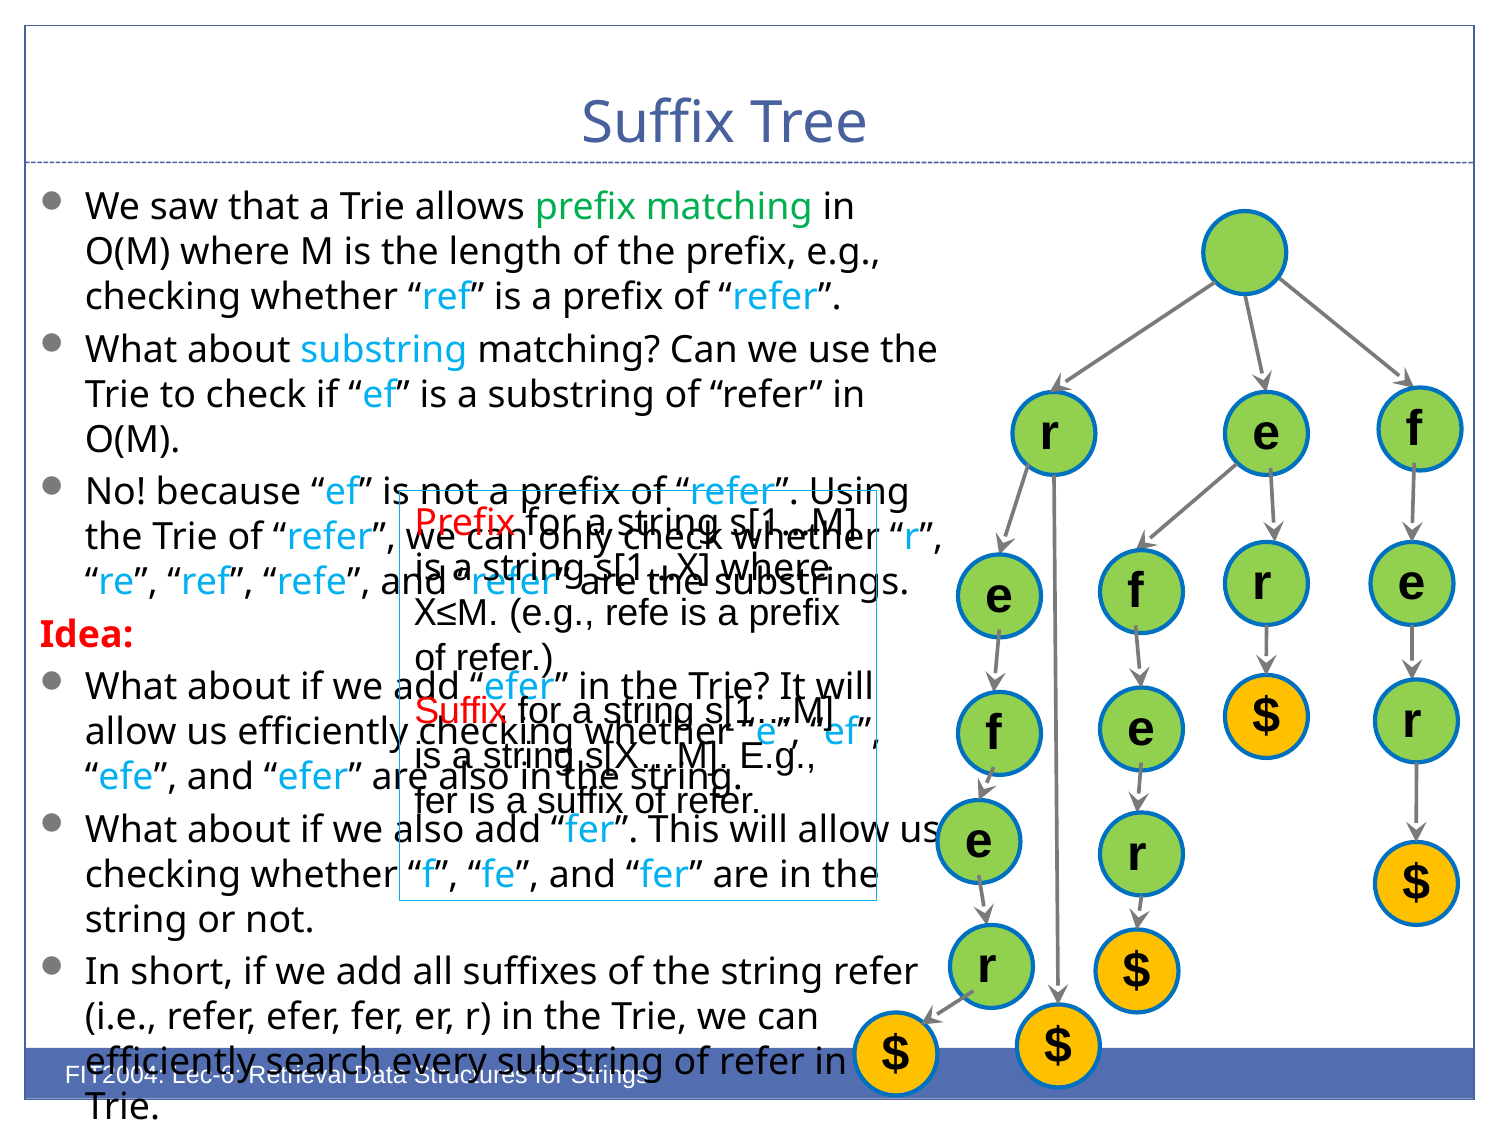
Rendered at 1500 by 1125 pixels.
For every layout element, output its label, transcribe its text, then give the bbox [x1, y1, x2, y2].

text_box Prefix for a string s[1…M] is a string s[1…X] where X≤M. (e.g., refe is a prefix of refer.) Suffix for a string s[1…M] is a string s[X…M]. E.g., fer is a suffix of refer. [399, 490, 877, 901]
title Suffix Tree [0, 37, 1463, 162]
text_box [993, 630, 1000, 688]
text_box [1370, 541, 1454, 626]
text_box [1202, 210, 1287, 295]
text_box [957, 691, 1042, 776]
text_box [1099, 812, 1184, 896]
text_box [957, 554, 1042, 638]
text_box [937, 799, 1021, 884]
table_cell [1407, 541, 1418, 548]
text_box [1012, 391, 1096, 476]
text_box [1224, 391, 1309, 476]
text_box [1135, 463, 1238, 551]
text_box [1378, 387, 1462, 471]
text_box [1411, 463, 1415, 543]
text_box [1374, 841, 1459, 926]
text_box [1374, 679, 1459, 763]
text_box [1224, 541, 1309, 626]
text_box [978, 875, 988, 921]
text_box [1224, 674, 1309, 759]
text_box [1016, 1004, 1101, 1088]
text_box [949, 924, 1034, 1009]
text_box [1049, 281, 1216, 393]
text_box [920, 990, 974, 1025]
footer FIT2004: Lec-6: Retrieval Data Structures for Strings [50, 1051, 800, 1112]
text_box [1136, 895, 1142, 930]
list We saw that a Trie allows prefix matching in O(M) where M is the length of the prefix, e.g., checking whether “ref” is a prefix of “refer”. What about substring matching? Can we use the Trie to check if “ef” is a substring of “refer” in O(M). No! because “ef” is not a prefix of “refer”. Using the Trie of “refer”, we can only check whether “r”, “re”, “ref”, “refe”, and “refer” are the substrings. Idea: What about if we add “efer” in the Trie? It will allow us efficiently checking whether “e”, “ef”, “efe”, and “efer” are also in the string. What about if we also add “fer”. This will allow us checking whether “f”, “fe”, and “fer” are in the string or not. In short, if we add all suffixes of the string refer (i.e., refer, efer, fer, er, r) in the Trie, we can efficiently search every substring of refer in the Trie. [24, 174, 963, 1008]
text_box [1269, 270, 1415, 389]
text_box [1095, 929, 1179, 1013]
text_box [854, 1012, 938, 1096]
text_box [1099, 549, 1184, 634]
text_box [999, 463, 1029, 551]
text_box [1244, 304, 1263, 388]
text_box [1270, 467, 1275, 538]
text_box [1099, 687, 1184, 771]
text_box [1053, 474, 1059, 1005]
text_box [978, 767, 994, 801]
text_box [1136, 763, 1142, 809]
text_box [1135, 626, 1142, 689]
